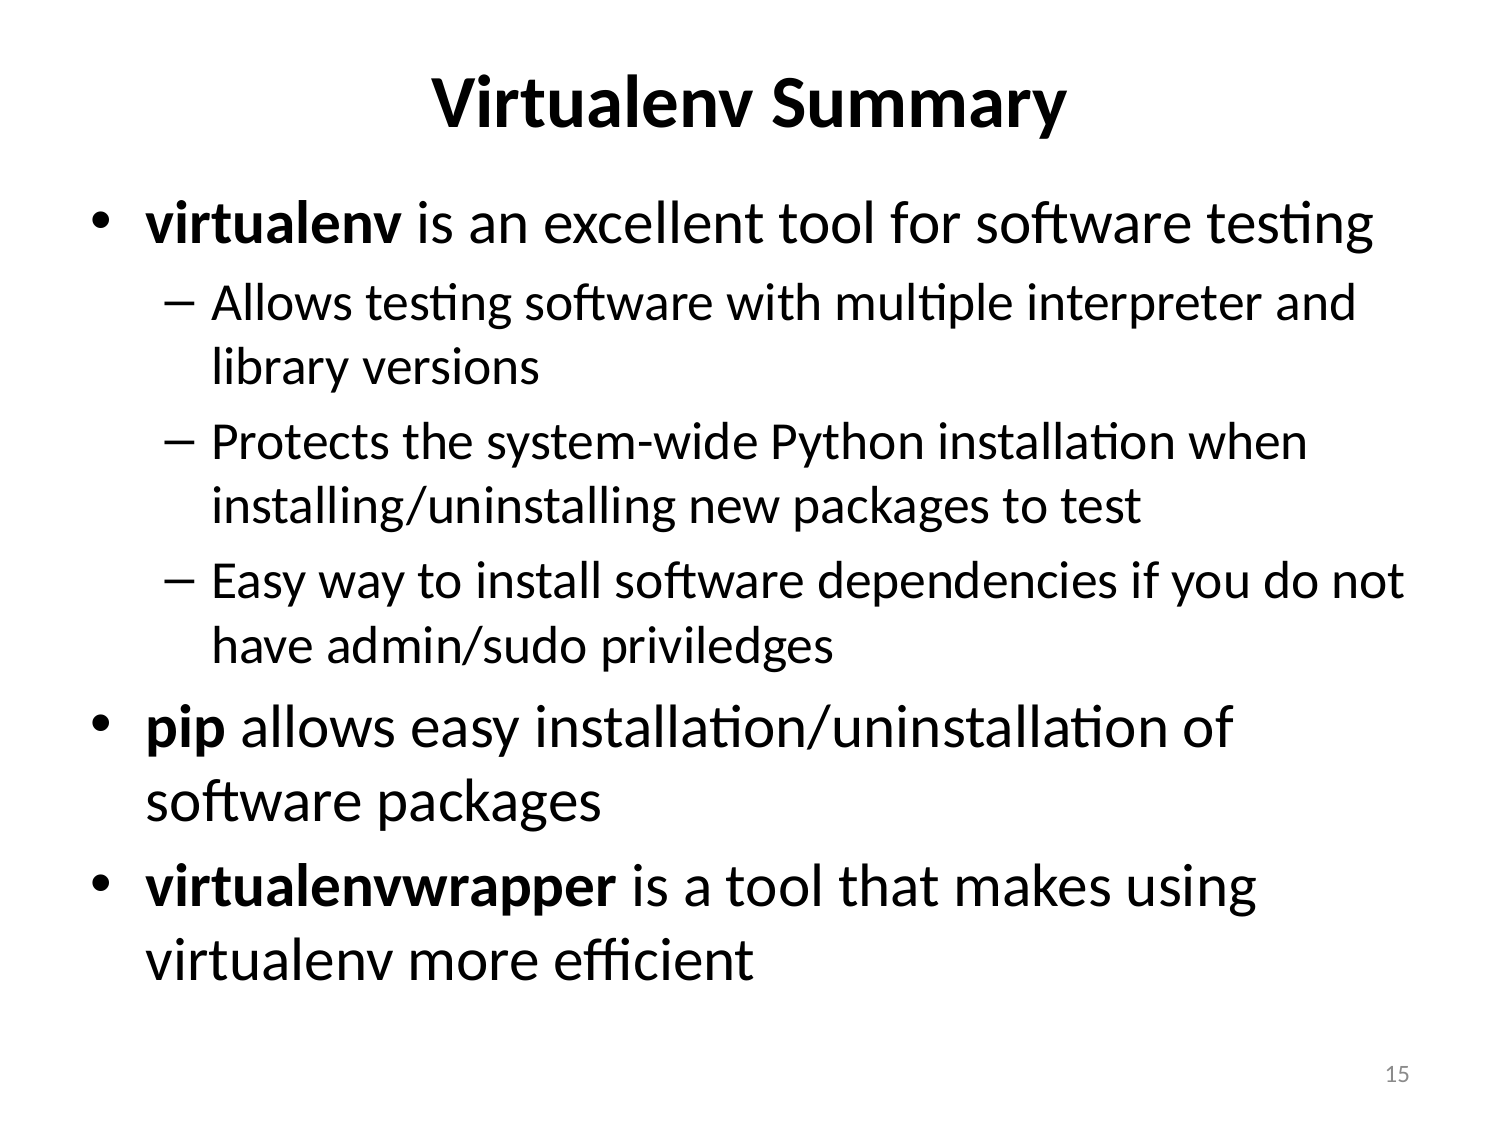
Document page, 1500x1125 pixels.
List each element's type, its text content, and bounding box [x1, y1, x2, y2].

title Virtualenv Summary [75, 45, 1425, 150]
slide_number 15 [1074, 1042, 1425, 1103]
list virtualenv is an excellent tool for software testing Allows testing software with multiple interpreter and library versions Protects the system-wide Python installation when installing/uninstalling new packages to test Easy way to install software dependencies if you do not have admin/sudo priviledges pip allows easy installation/uninstallation of software packages virtualenvwrapper is a tool that makes using virtualenv more efficient [75, 174, 1425, 1005]
